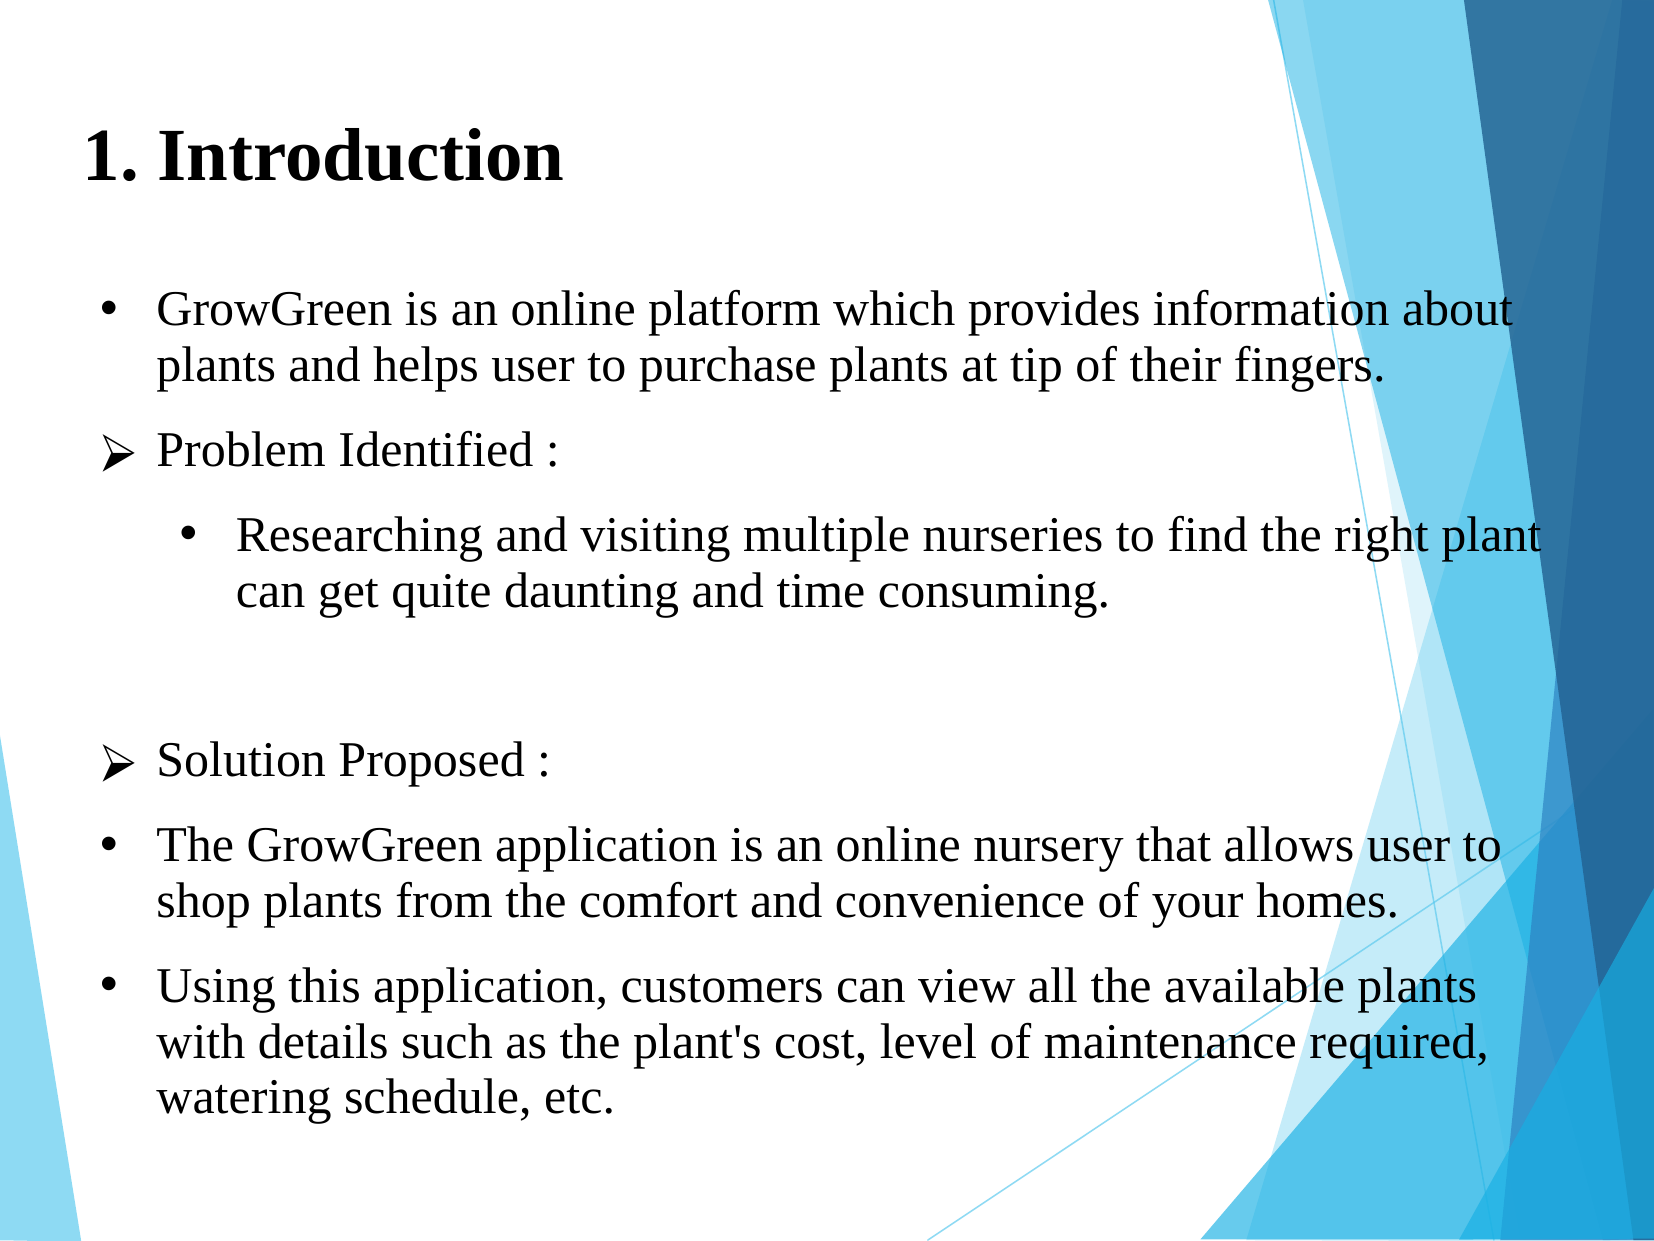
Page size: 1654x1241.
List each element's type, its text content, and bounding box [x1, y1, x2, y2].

text_box GrowGreen is an online platform which provides information about plants and helps user to purchase plants at tip of their fingers. Problem Identified : Researching and visiting multiple nurseries to find the right plant can get quite daunting and time consuming. Solution Proposed : The GrowGreen application is an online nursery that allows user to shop plants from the comfort and convenience of your homes. Using this application, customers can view all the available plants with details such as the plant's cost, level of maintenance required, watering schedule, etc. [82, 277, 1571, 1179]
text_box 1. Introduction [82, 49, 1571, 257]
